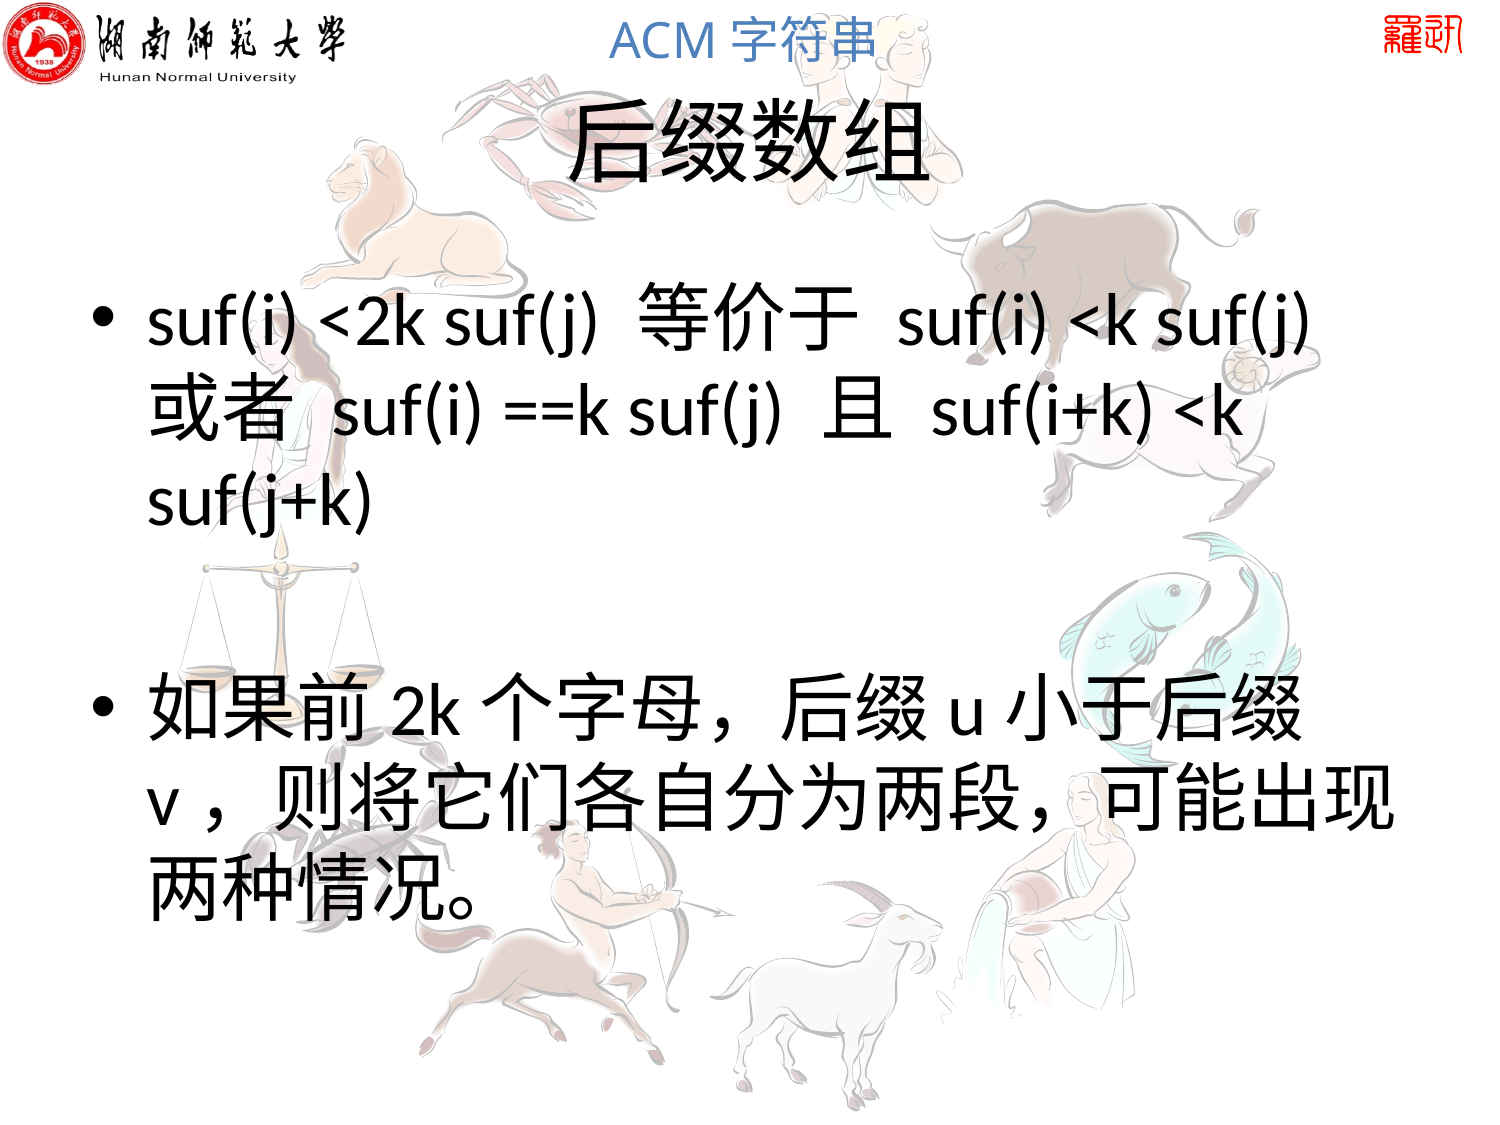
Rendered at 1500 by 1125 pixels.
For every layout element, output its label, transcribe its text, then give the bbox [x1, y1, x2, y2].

list suf(i) <2k suf(j) 等价于 suf(i) <k suf(j) 或者 suf(i) ==k suf(j) 且 suf(i+k) <k suf(j+k) 如果前2k个字母，后缀u小于后缀v，则将它们各自分为两段，可能出现两种情况。 [75, 262, 1425, 1005]
title 后缀数组 [75, 45, 1425, 233]
picture [0, 0, 348, 86]
picture [1343, 0, 1500, 69]
